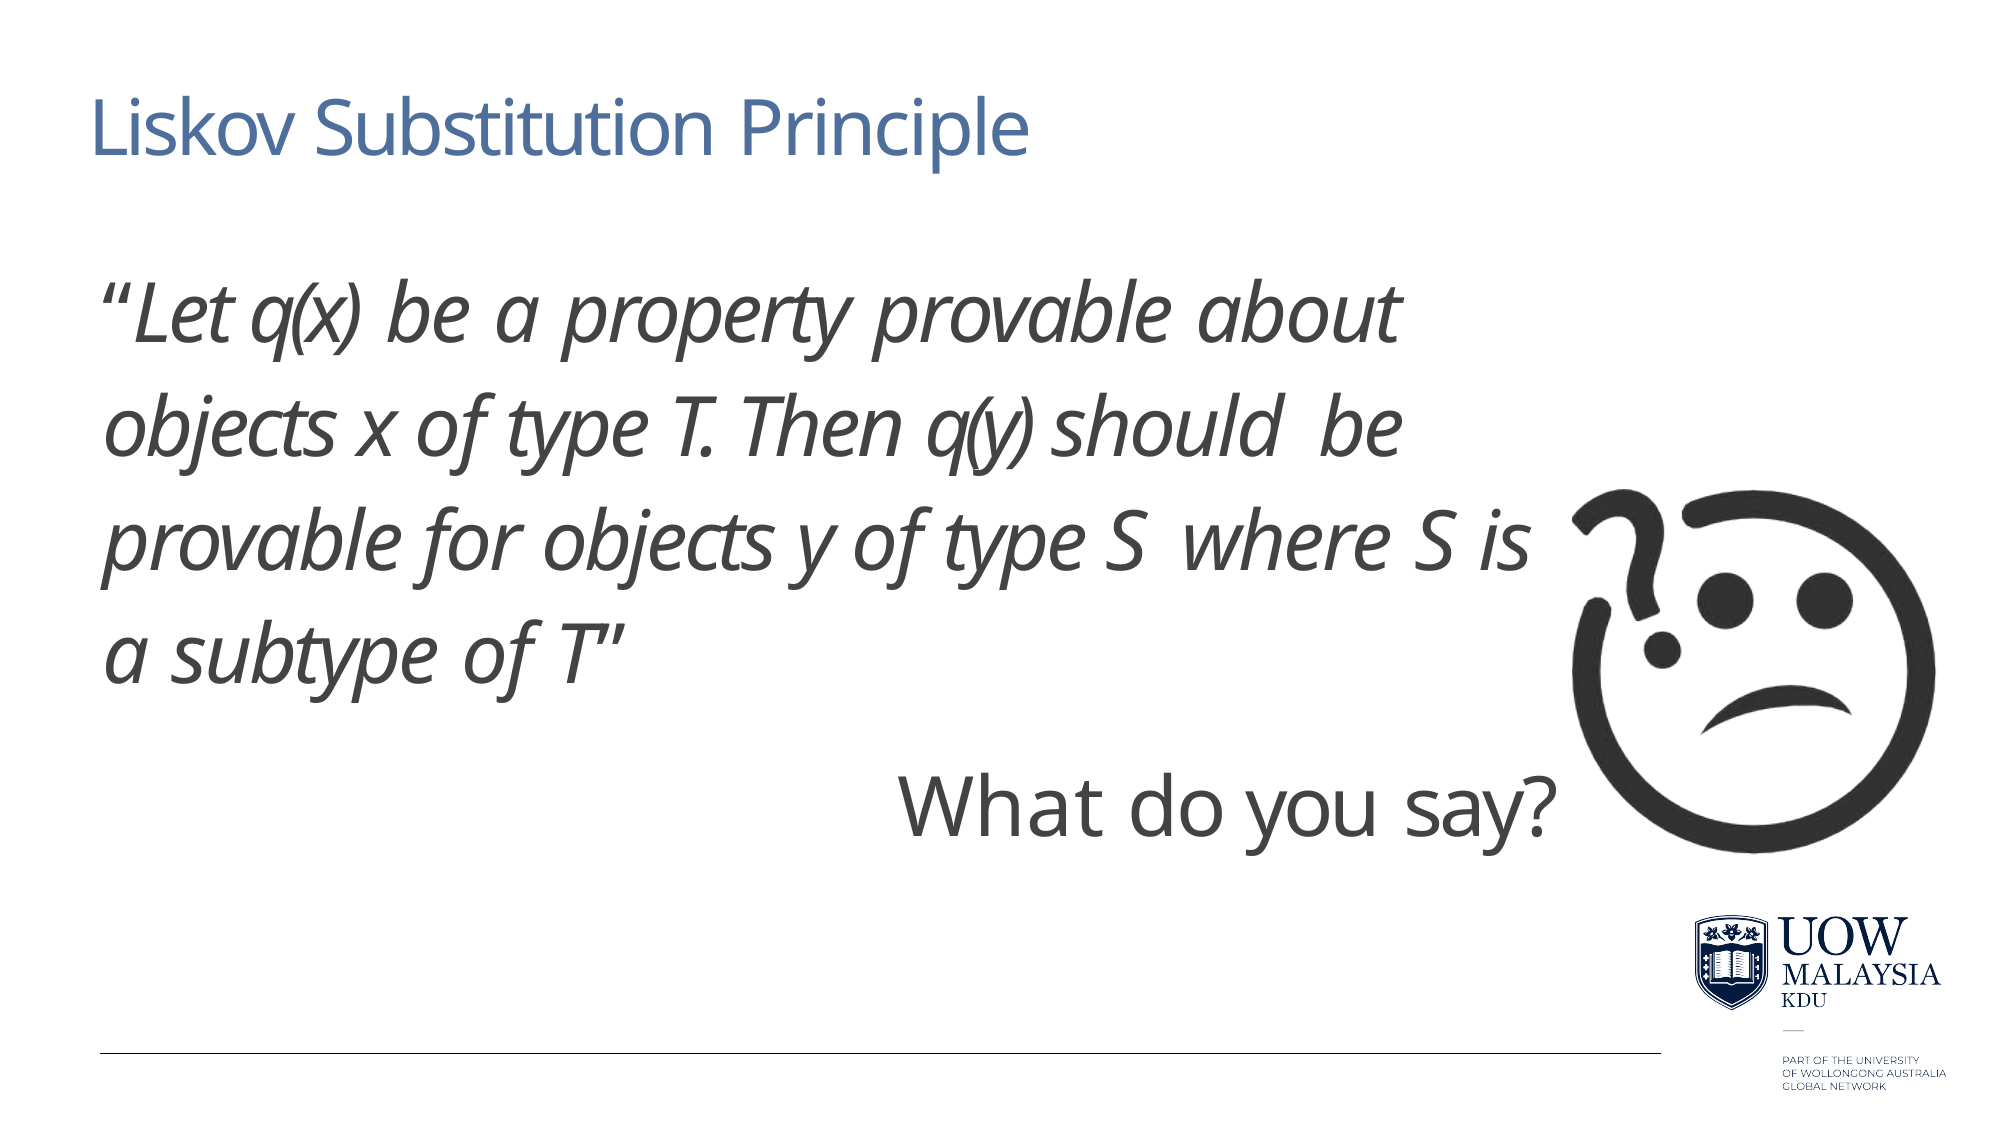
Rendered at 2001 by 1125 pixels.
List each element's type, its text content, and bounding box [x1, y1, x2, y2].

text_box What do you say? [894, 750, 1597, 854]
text_box “Let q(x) be a property provable about objects x of type T. Then q(y) should be provable for objects y of type S where S is a subtype of T” [100, 242, 1572, 701]
text_box Liskov Substitution Principle [85, 75, 1094, 172]
picture [1695, 915, 1947, 1091]
text_box [1571, 489, 1937, 855]
